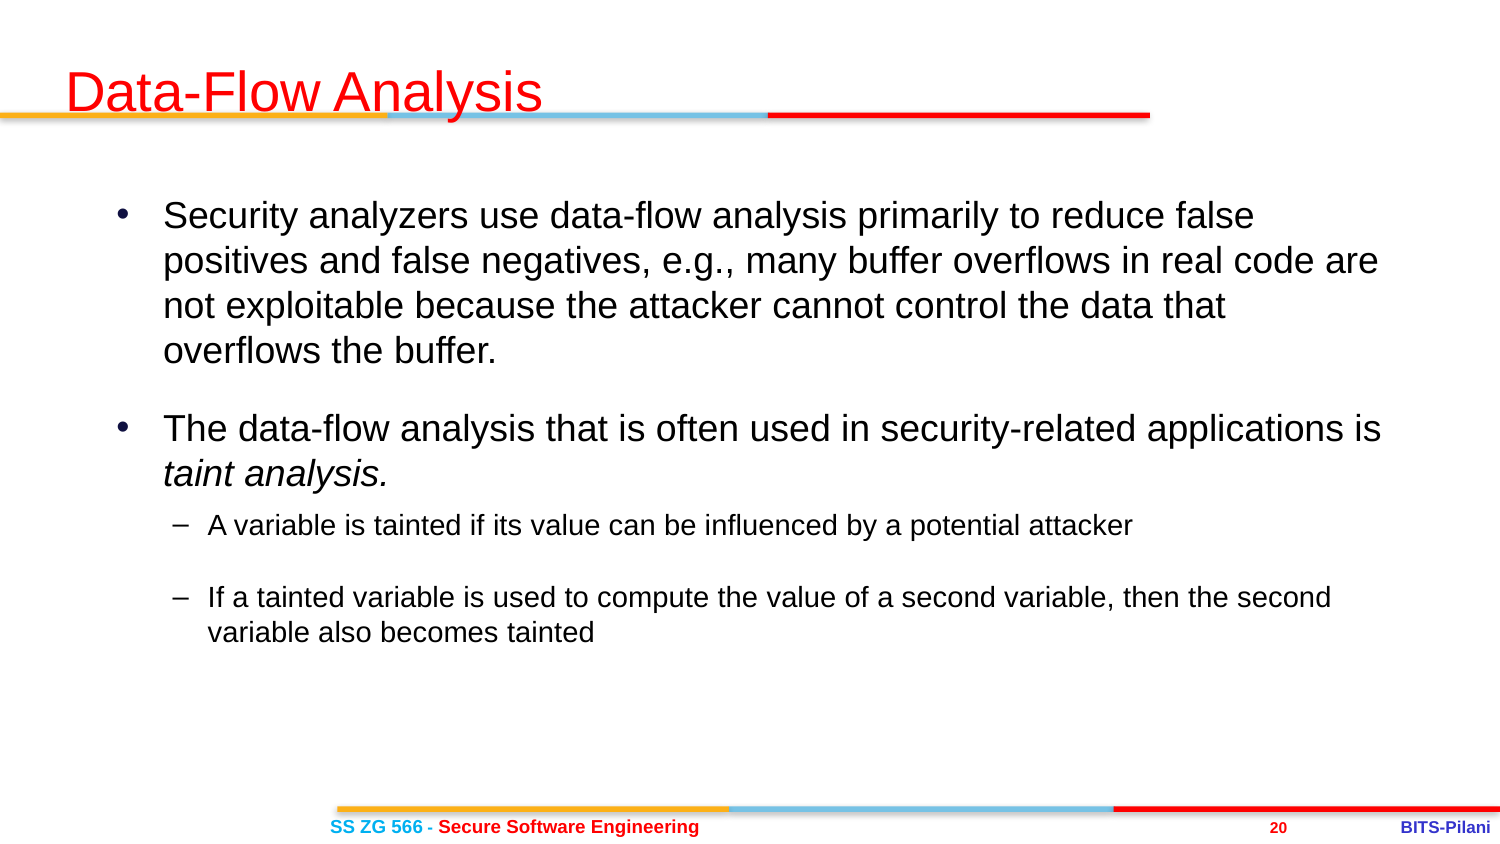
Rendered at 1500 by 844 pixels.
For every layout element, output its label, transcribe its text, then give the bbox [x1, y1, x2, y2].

list Security analyzers use data-flow analysis primarily to reduce false positives and false negatives, e.g., many buffer overflows in real code are not exploitable because the attacker cannot control the data that overflows the buffer. The data-flow analysis that is often used in security-related applications is taint analysis. A variable is tainted if its value can be influenced by a potential attacker If a tainted variable is used to compute the value of a second variable, then the second variable also becomes tainted [101, 183, 1400, 741]
list Data-Flow Analysis [50, 35, 1088, 154]
